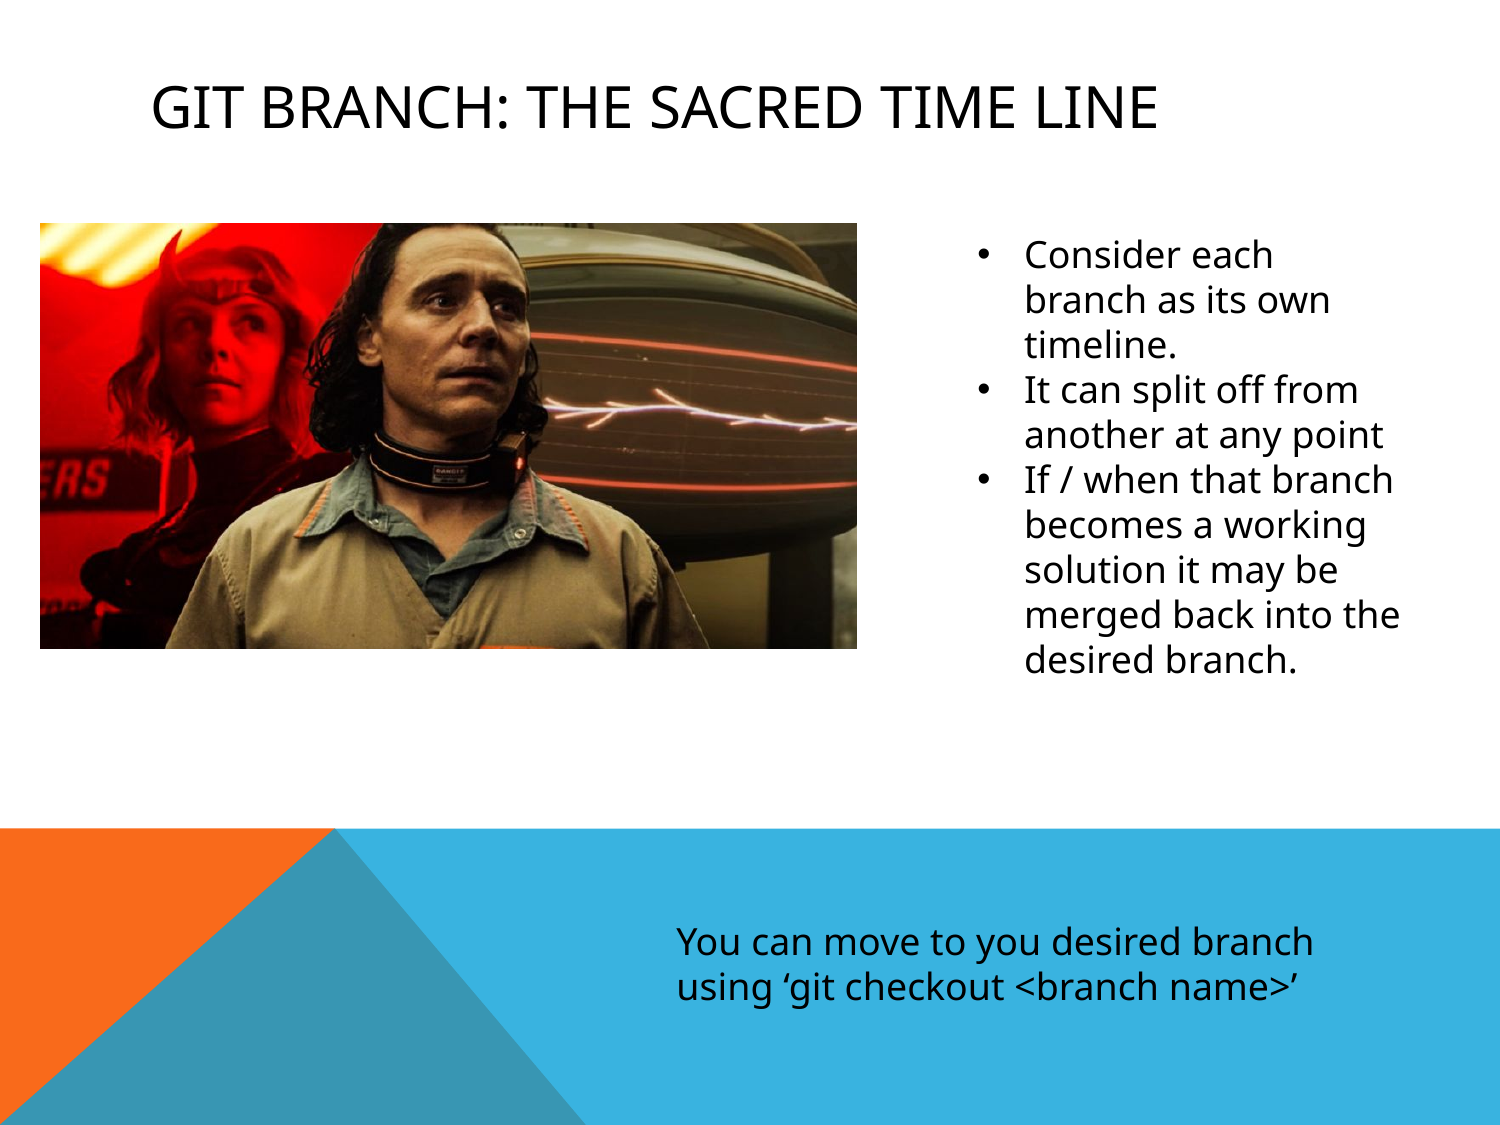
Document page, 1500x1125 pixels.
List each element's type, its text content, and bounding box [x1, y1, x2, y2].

picture [40, 223, 857, 649]
text_box Consider each branch as its own timeline. It can split off from another at any point If / when that branch becomes a working solution it may be merged back into the desired branch. [962, 223, 1418, 689]
title GIT BRANCH: THE SACRED TIME LINE [135, 60, 1369, 150]
text_box You can move to you desired branch using ‘git checkout <branch name>’ [661, 910, 1418, 1016]
